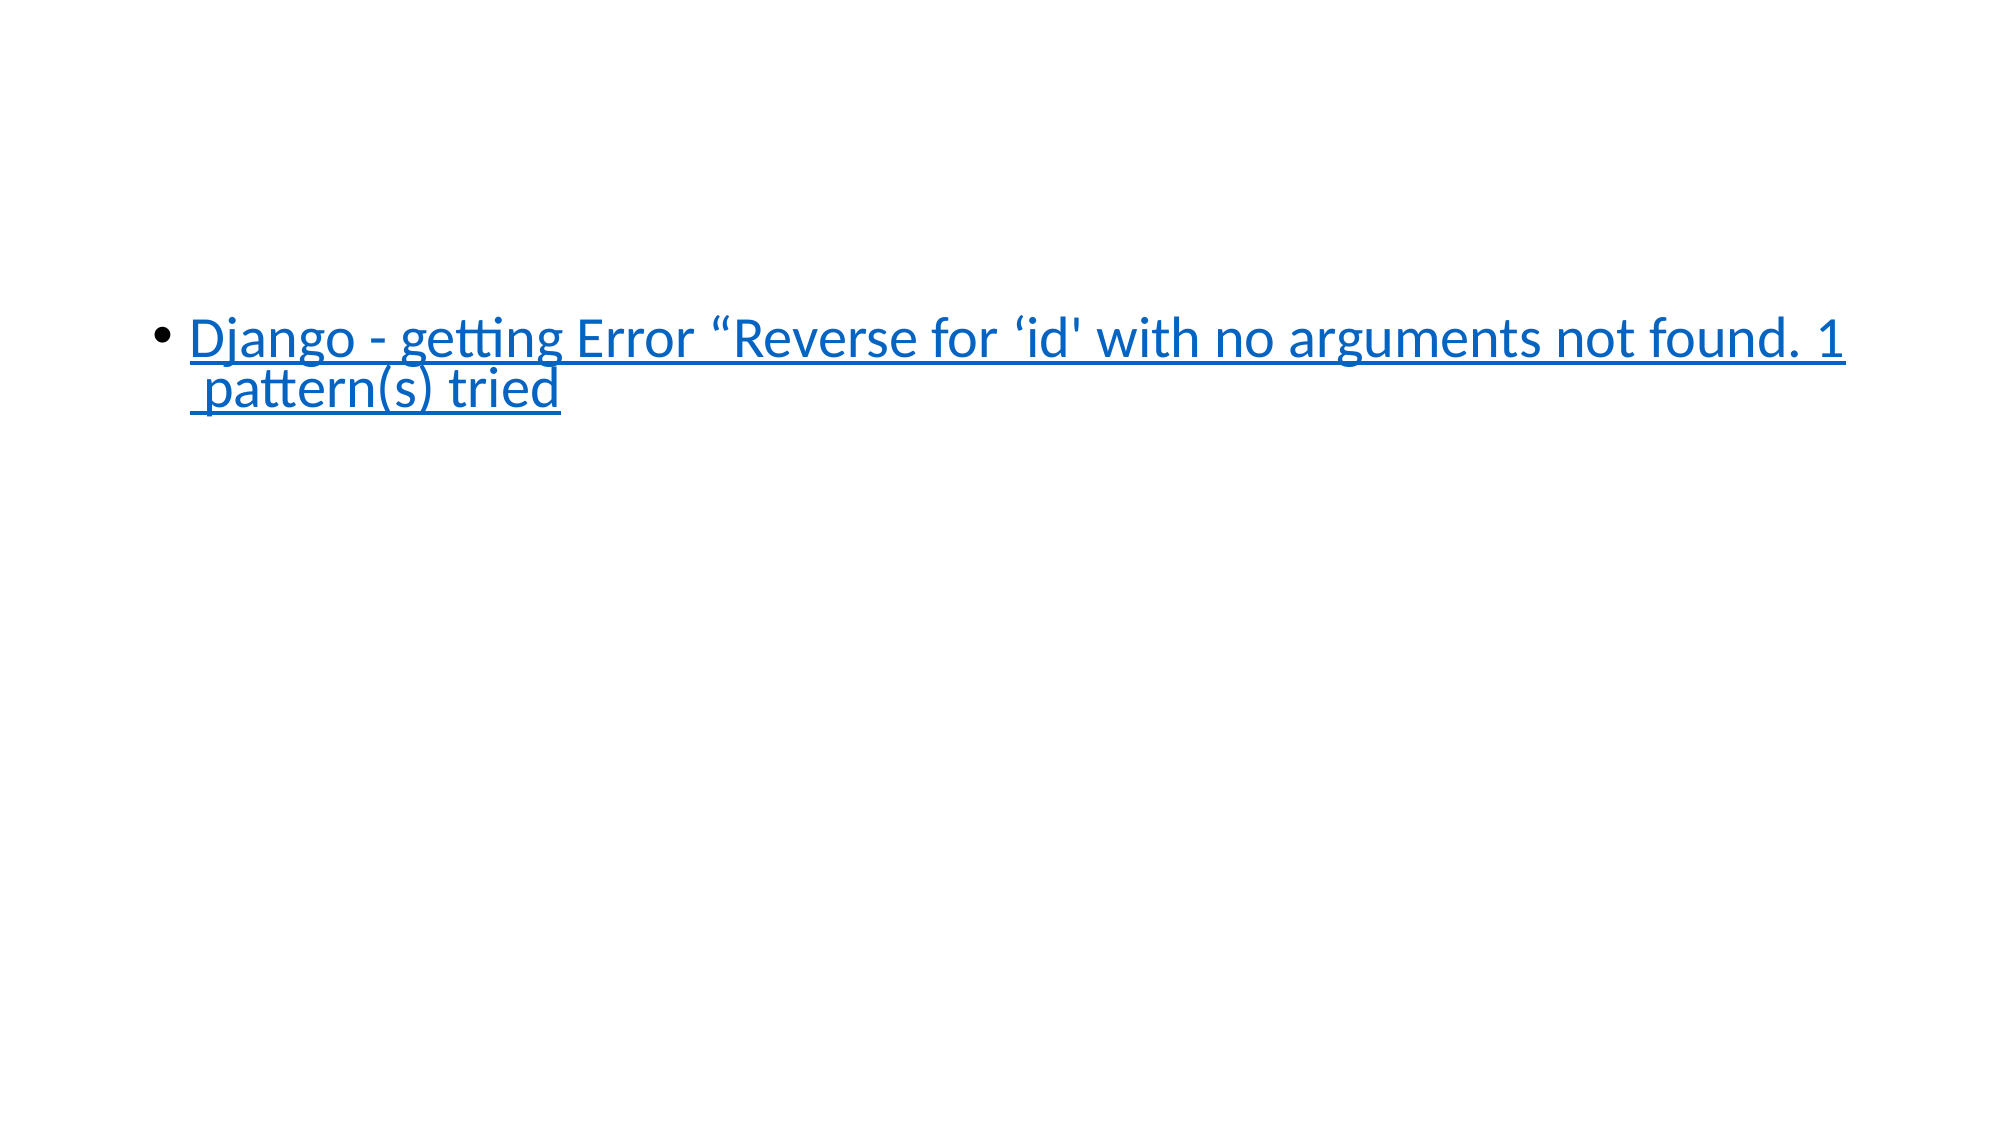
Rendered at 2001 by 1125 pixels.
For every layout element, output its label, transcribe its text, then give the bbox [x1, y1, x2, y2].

list Django - getting Error “Reverse for ‘id' with no arguments not found. 1 pattern(s) tried [137, 299, 1863, 1014]
